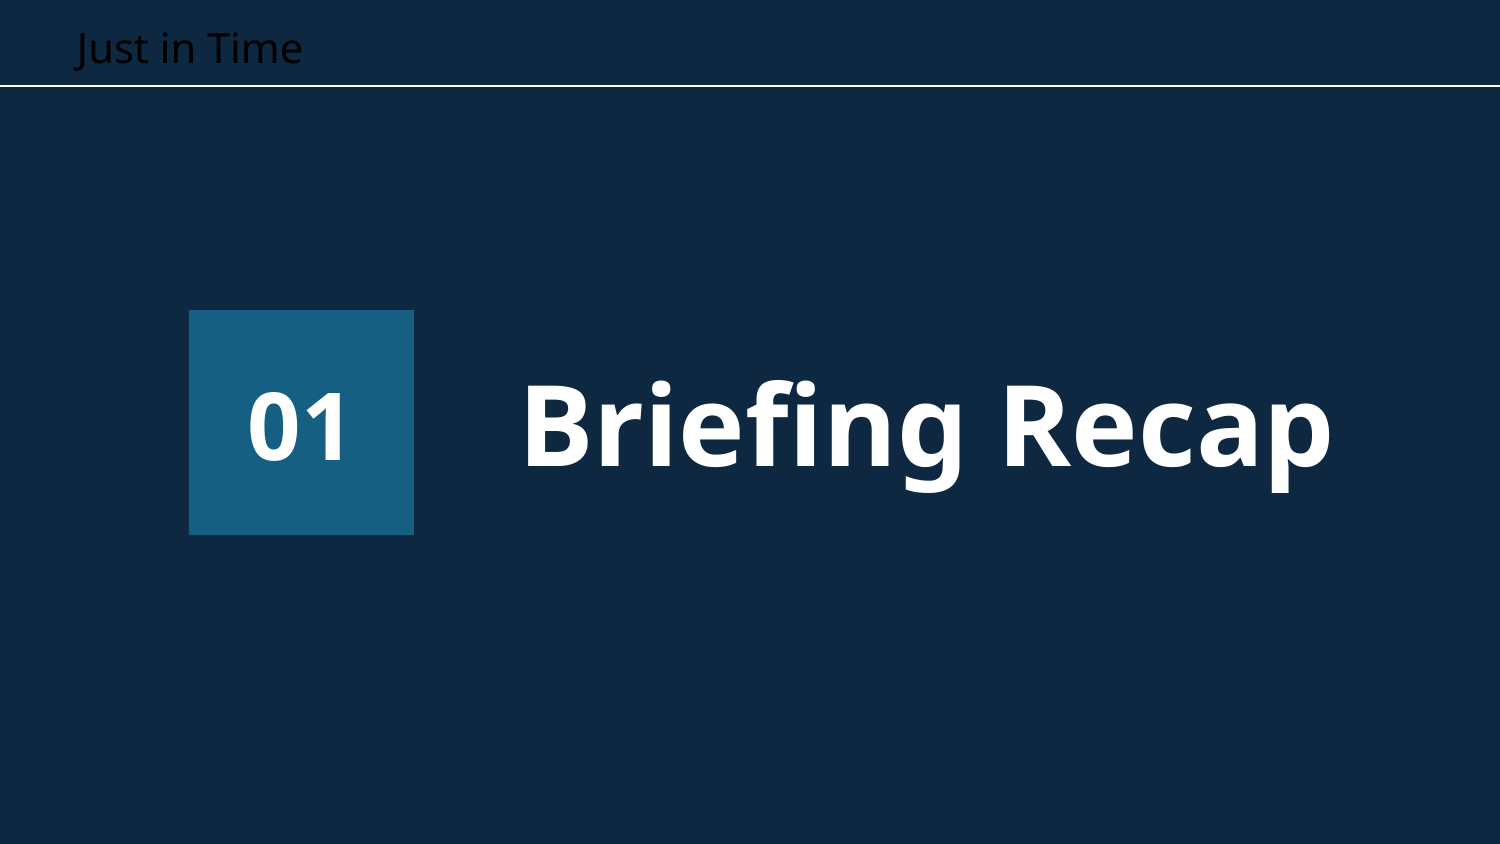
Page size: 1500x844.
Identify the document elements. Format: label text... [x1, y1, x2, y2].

text_box Briefing Recap [507, 347, 1418, 495]
text_box Just in Time [65, 16, 381, 78]
text_box 01 [188, 310, 414, 536]
